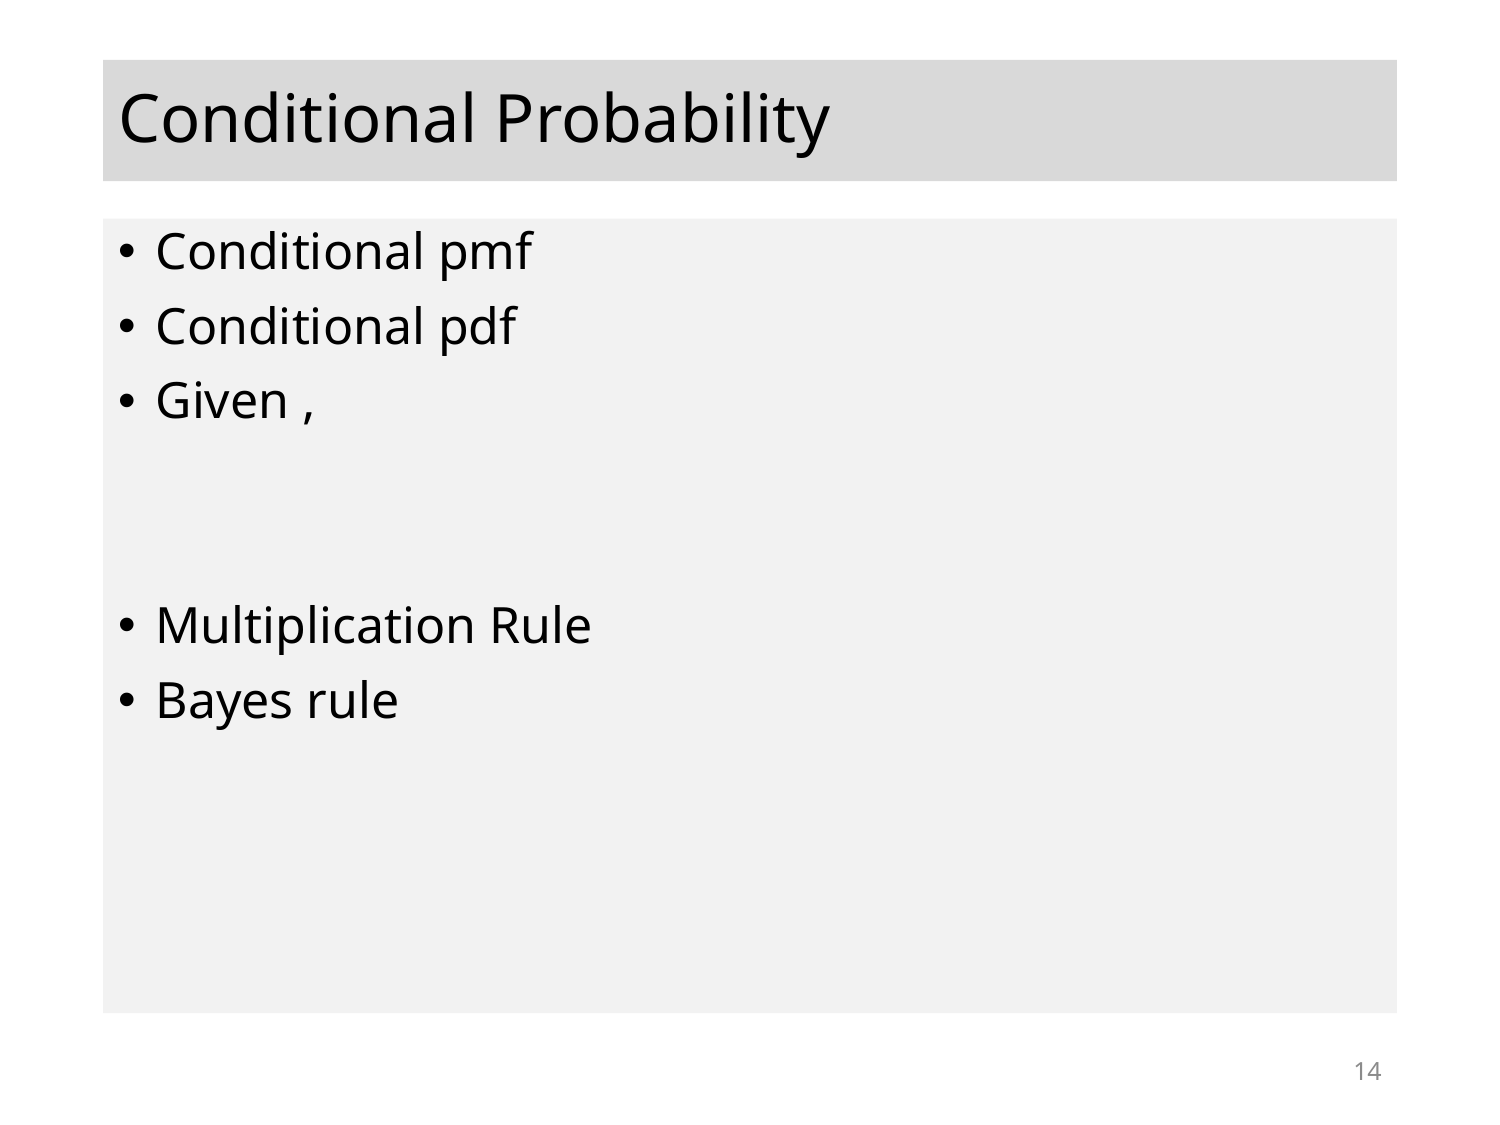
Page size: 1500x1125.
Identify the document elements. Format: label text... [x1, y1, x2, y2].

title Conditional Probability [103, 59, 1397, 182]
slide_number 14 [1299, 1042, 1397, 1103]
